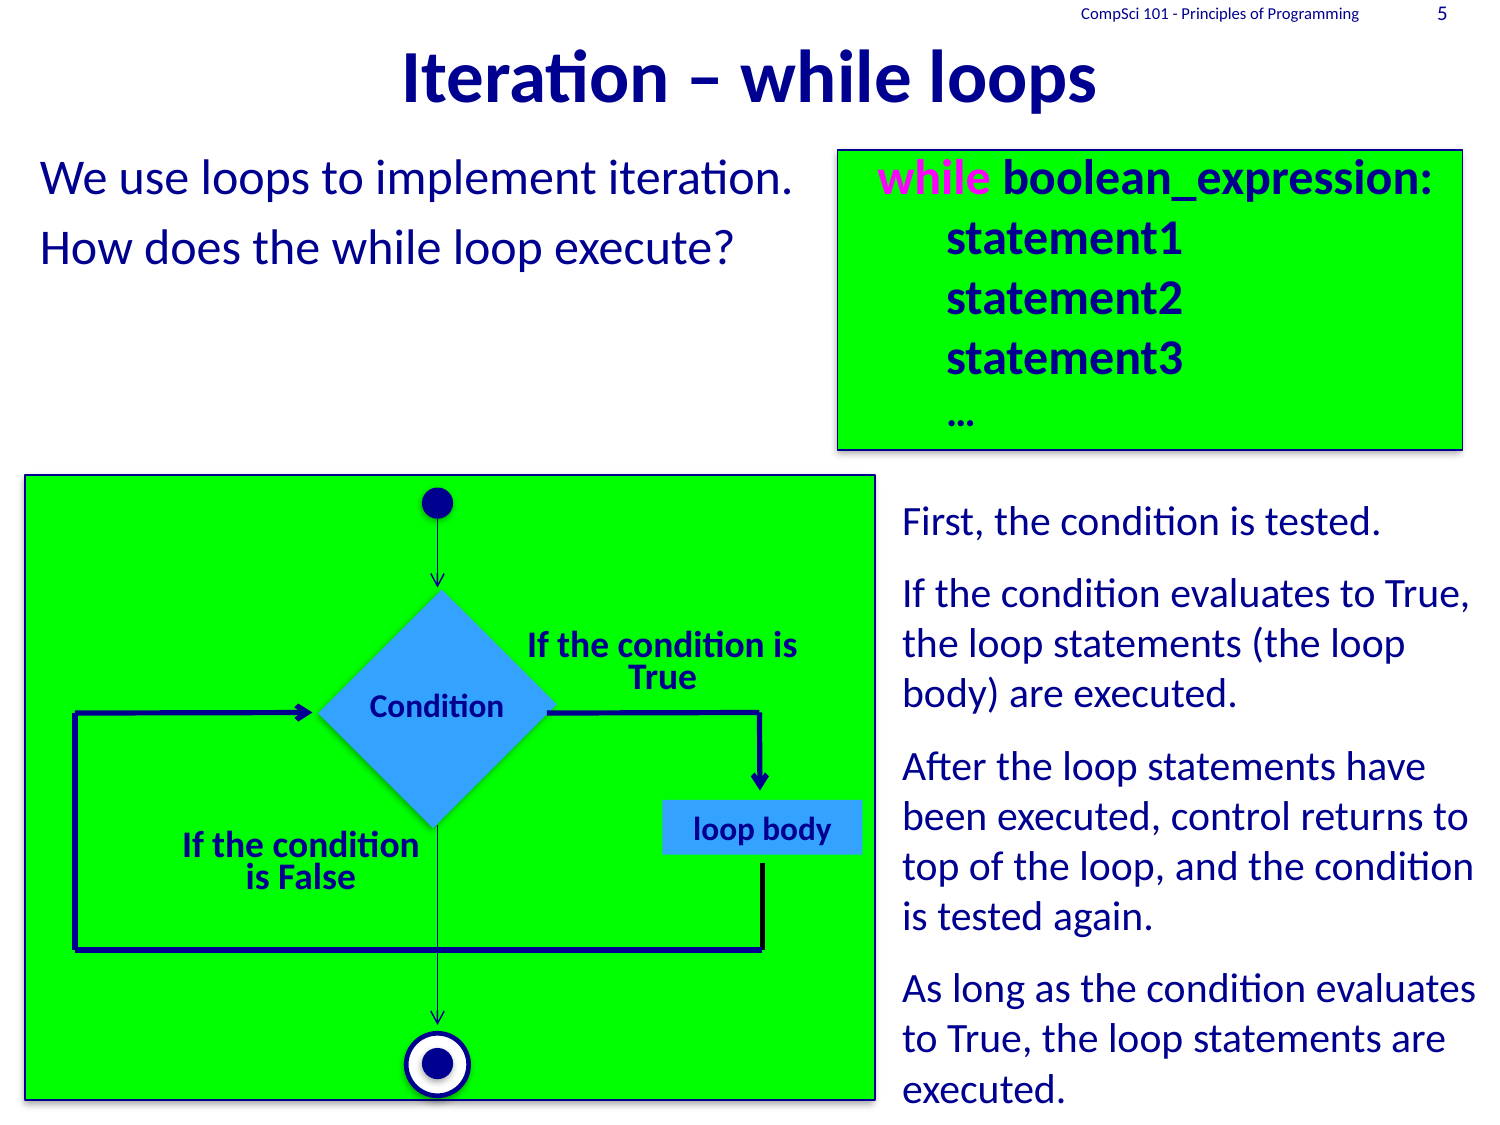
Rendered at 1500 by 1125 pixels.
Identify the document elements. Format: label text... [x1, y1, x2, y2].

text_box First, the condition is tested. If the condition evaluates to True, the loop statements (the loop body) are executed. After the loop statements have been executed, control returns to top of the loop, and the condition is tested again. As long as the condition evaluates to True, the loop statements are executed. [887, 486, 1500, 1119]
slide_number 5 [1374, 0, 1463, 25]
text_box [837, 137, 1500, 451]
title Iteration – while loops [0, 0, 1500, 125]
list We use loops to implement iteration. How does the while loop execute? [24, 137, 1463, 907]
footer CompSci 101 - Principles of Programming [924, 0, 1374, 25]
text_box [24, 474, 876, 1101]
